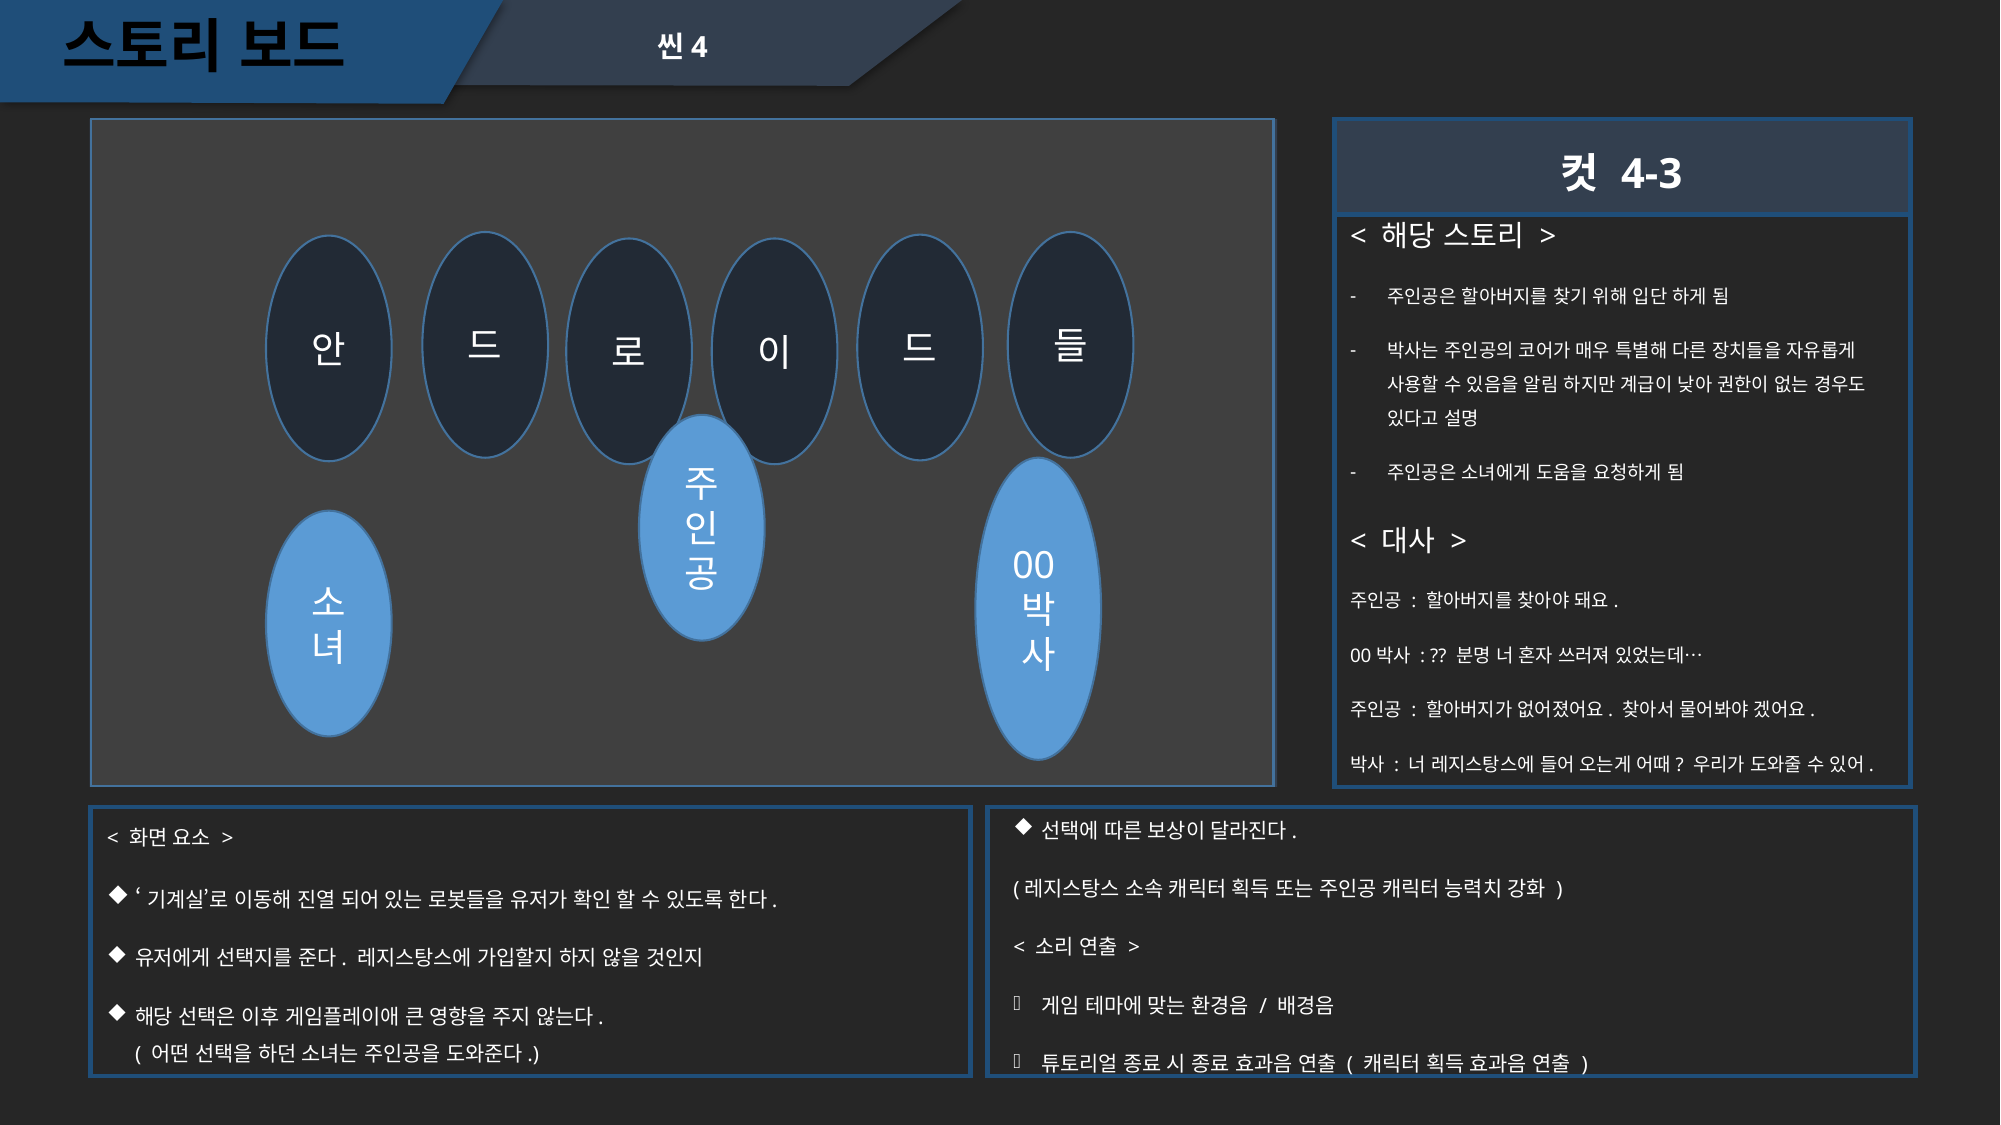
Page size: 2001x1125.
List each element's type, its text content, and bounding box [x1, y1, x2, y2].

list < 해당 스토리 > 주인공은 할아버지를 찾기 위해 입단 하게 됨 박사는 주인공의 코어가 매우 특별해 다른 장치들을 자유롭게 사용할 수 있음을 알림 하지만 계급이 낮아 권한이 없는 경우도 있다고 설명 주인공은 소녀에게 도움을 요청하게 됨 [1335, 195, 1911, 488]
list 스토리 보드 [4, 9, 404, 88]
list 씬4 [607, 24, 758, 73]
list 선택에 따른 보상이 달라진다. (레지스탕스 소속 캐릭터 획득 또는 주인공 캐릭터 능력치 강화 ) < 소리 연출 > 게임 테마에 맞는 환경음 / 배경음 튜토리얼 종료 시 종료 효과음 연출 ( 캐릭터 획득 효과음 연출 ) [998, 807, 1908, 1074]
list 컷 4-3 [1334, 118, 1909, 201]
list < 화면 요소 > ‘기계실’로 이동해 진열 되어 있는 로봇들을 유저가 확인 할 수 있도록 한다. 유저에게 선택지를 준다. 레지스탕스에 가입할지 하지 않을 것인지 해당 선택은 이후 게임플레이애 큰 영향을 주지 않는다. ( 어떤 선택을 하던 소녀는 주인공을 도와준다.) [92, 795, 1001, 1083]
list < 대사 > 주인공 : 할아버지를 찾아야 돼요. 00박사 : ?? 분명 너 혼자 쓰러져 있었는데… 주인공 : 할아버지가 없어졌어요. 찾아서 물어봐야 겠어요. 박사 : 너 레지스탕스에 들어 오는게 어때? 우리가 도와줄 수 있어. [1335, 493, 1913, 786]
picture [91, 118, 1274, 787]
